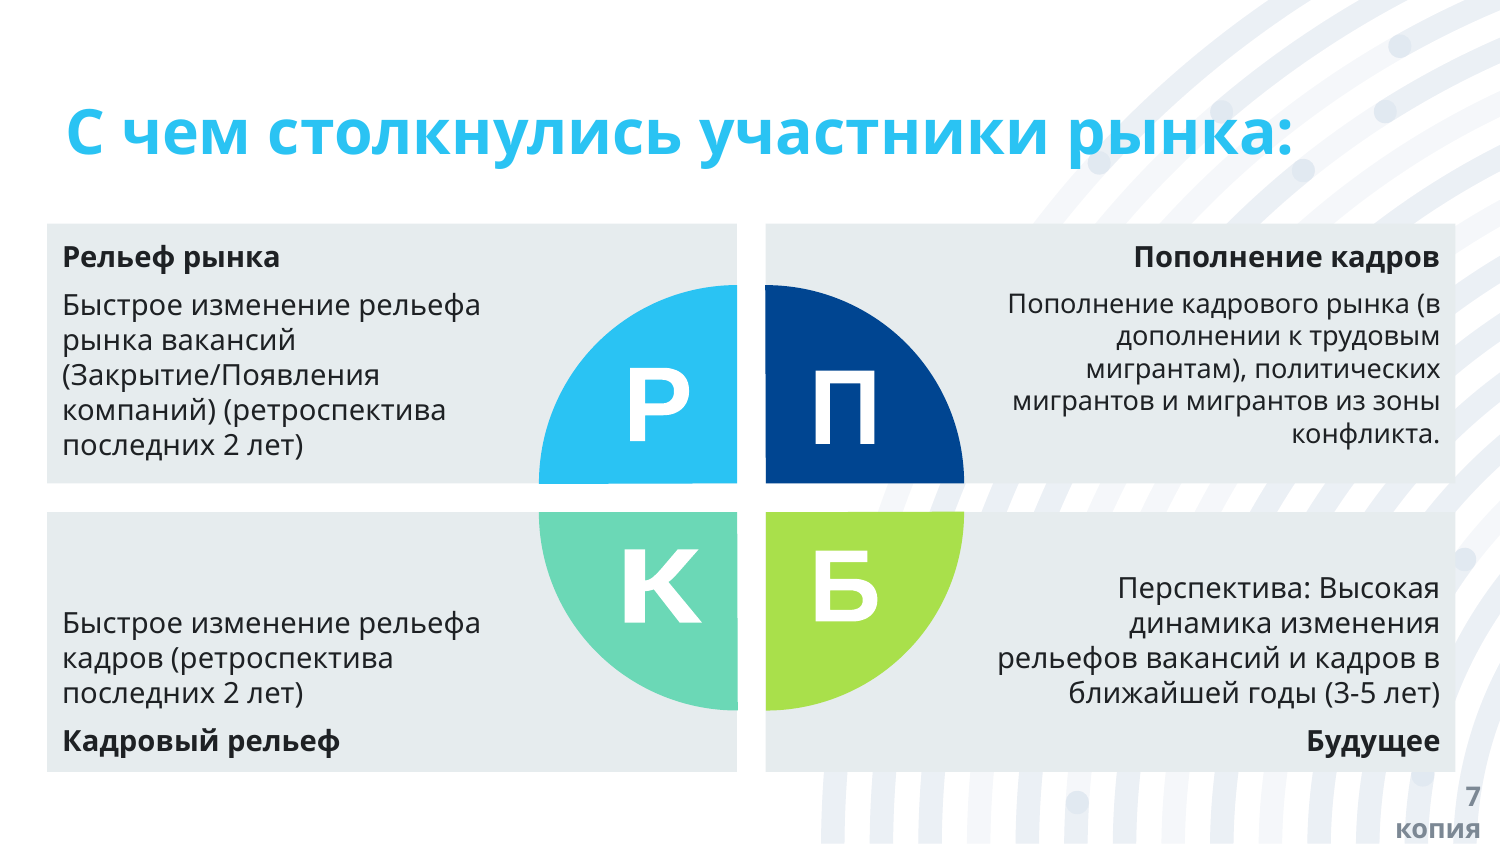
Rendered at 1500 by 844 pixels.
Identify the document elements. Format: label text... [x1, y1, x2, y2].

text_box [538, 285, 738, 484]
text_box Рельеф рынка Быстрое изменение рельефа рынка вакансий (Закрытие/Появления компаний) (ретроспектива последних 2 лет) [47, 223, 737, 484]
text_box Пополнение кадров Пополнение кадрового рынка (в дополнении к трудовым мигрантам), политических мигрантов и мигрантов из зоны конфликта. [765, 223, 1456, 484]
text_box [538, 512, 738, 711]
title С чем столкнулись участники рынка: [64, 102, 1431, 168]
slide_number 7 копия [1391, 779, 1482, 844]
text_box [765, 511, 965, 711]
text_box [765, 285, 965, 484]
text_box Перспектива: Высокая динамика изменения рельефов вакансий и кадров в ближайшей годы (3-5 лет) Будущее [765, 512, 1456, 772]
text_box Быстрое изменение рельефа кадров (ретроспектива последних 2 лет) Кадровый рельеф [47, 512, 737, 772]
